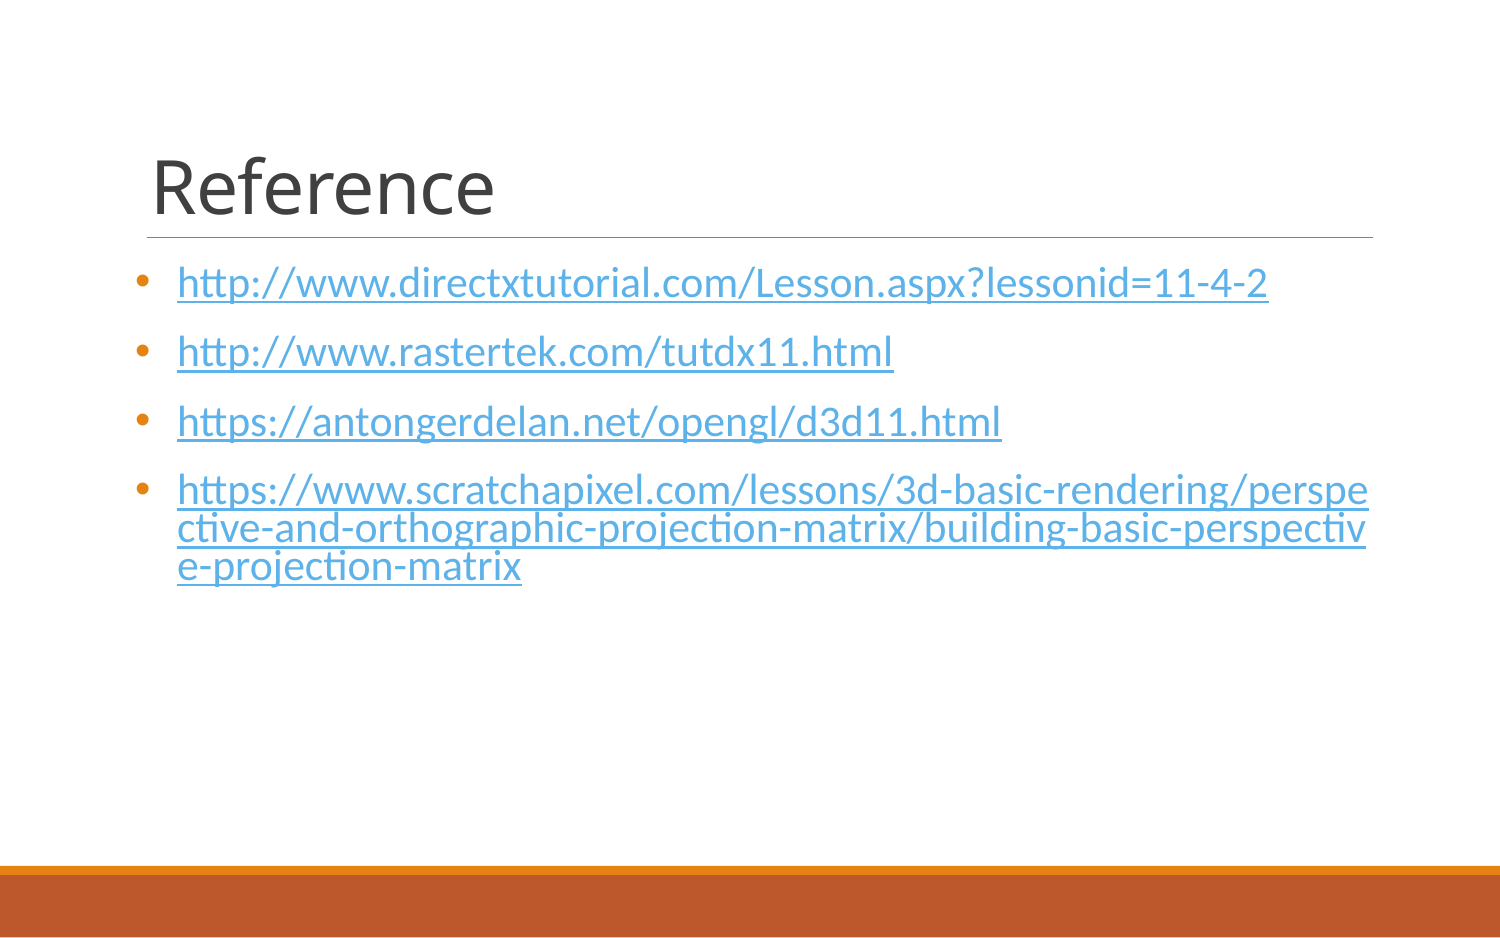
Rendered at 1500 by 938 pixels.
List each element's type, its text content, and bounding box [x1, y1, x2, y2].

list http://www.directxtutorial.com/Lesson.aspx?lessonid=11-4-2 http://www.rastertek.com/tutdx11.html https://antongerdelan.net/opengl/d3d11.html https://www.scratchapixel.com/lessons/3d-basic-rendering/perspective-and-orthographic-projection-matrix/building-basic-perspective-projection-matrix [135, 252, 1373, 803]
title Reference [135, 39, 1373, 238]
